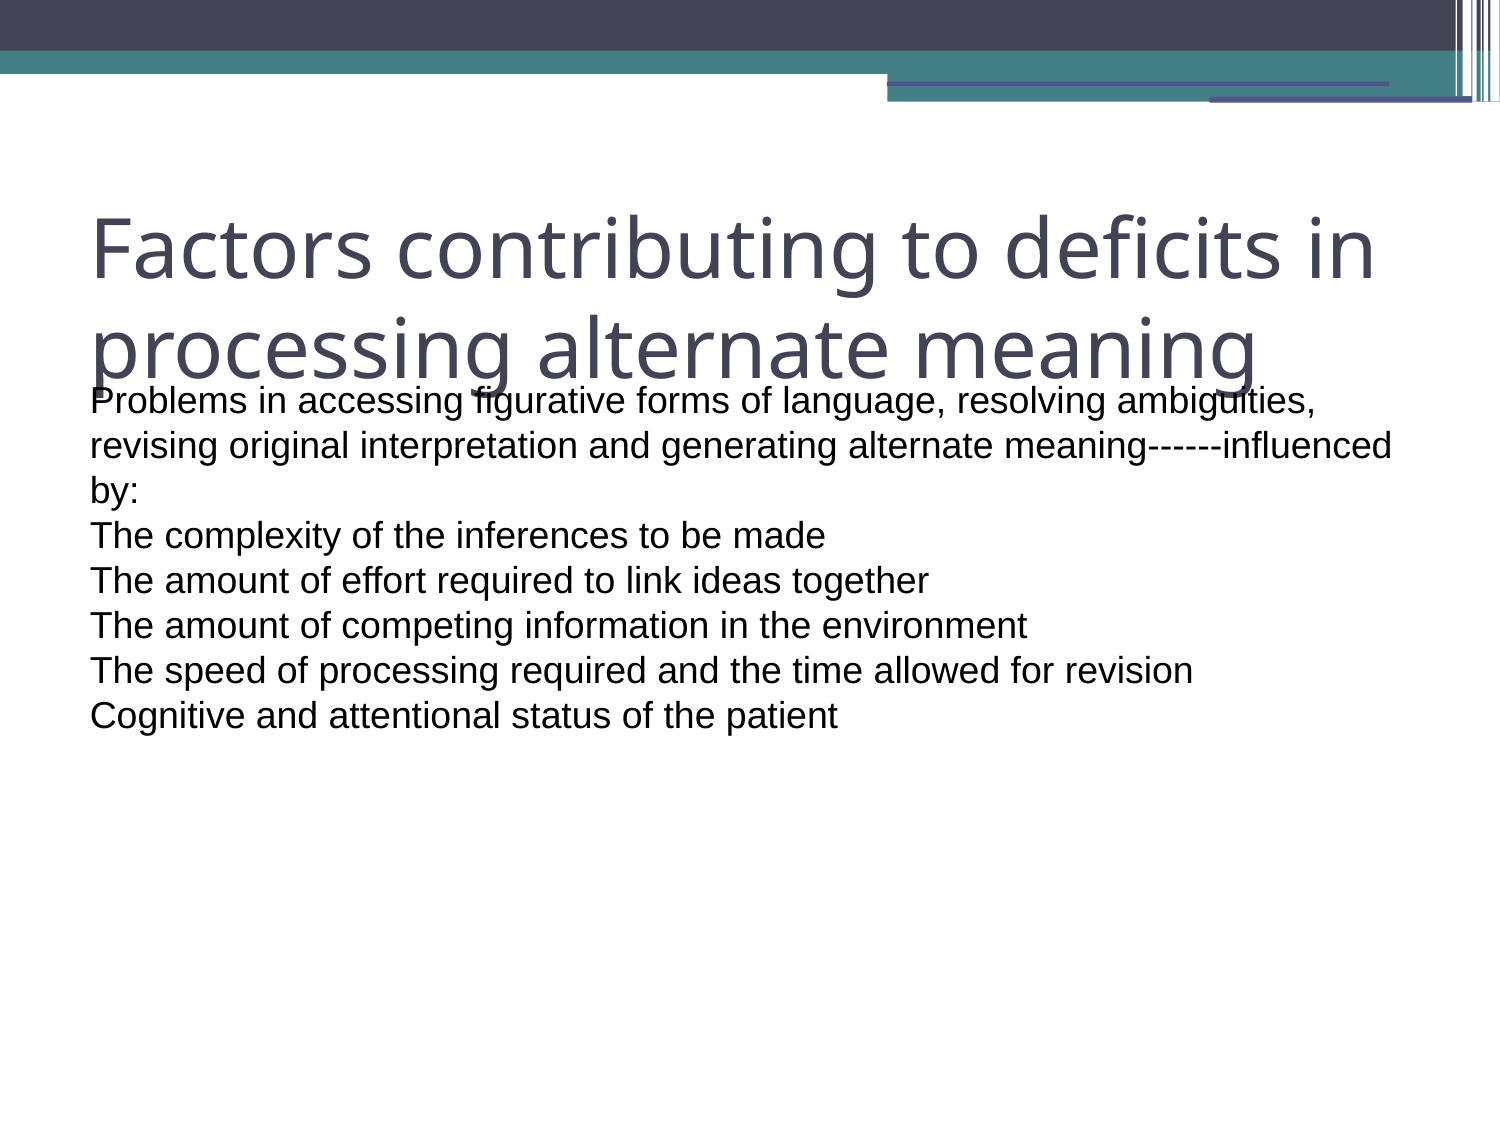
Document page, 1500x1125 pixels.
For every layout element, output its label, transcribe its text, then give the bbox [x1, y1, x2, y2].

text_box Factors contributing to deficits in processing alternate meaning [75, 187, 1425, 368]
text_box Problems in accessing figurative forms of language, resolving ambiguities, revising original interpretation and generating alternate meaning------influenced by: The complexity of the inferences to be made The amount of effort required to link ideas together The amount of competing information in the environment The speed of processing required and the time allowed for revision Cognitive and attentional status of the patient [75, 368, 1425, 1125]
